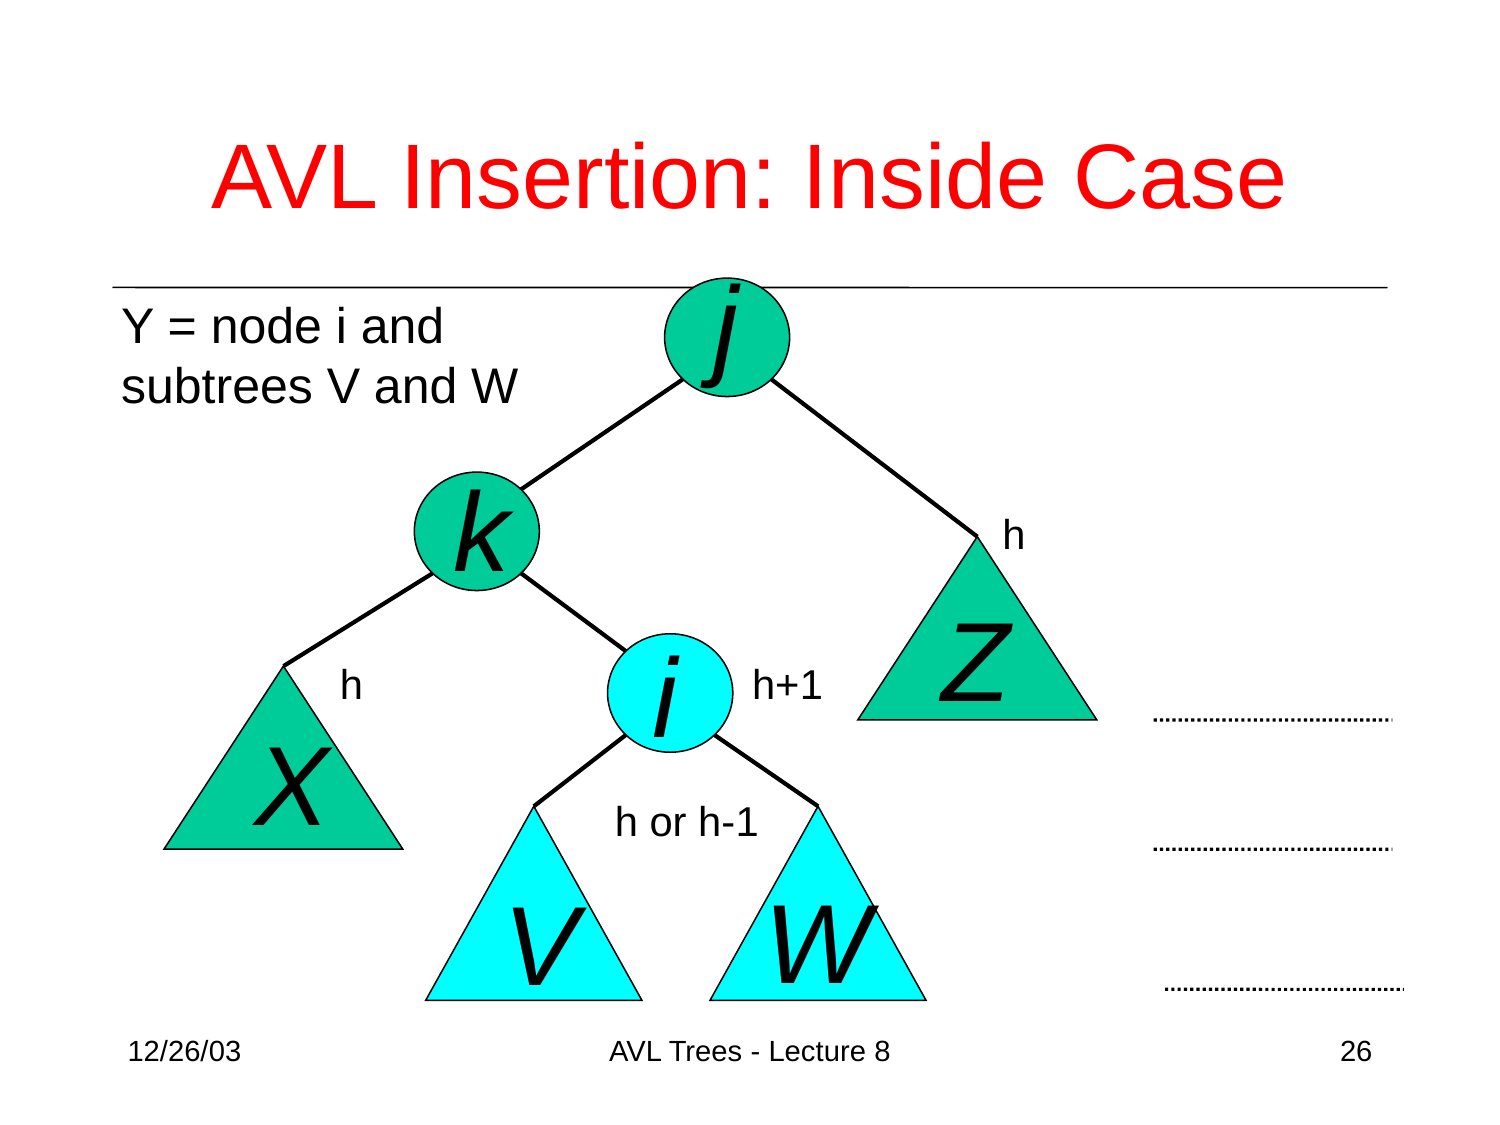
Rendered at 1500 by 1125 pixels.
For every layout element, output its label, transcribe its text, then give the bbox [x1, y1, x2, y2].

text_box [501, 812, 642, 1001]
text_box [414, 484, 439, 579]
text_box [163, 734, 239, 850]
text_box [948, 541, 1097, 720]
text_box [520, 379, 683, 490]
text_box [664, 284, 698, 390]
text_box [714, 734, 819, 807]
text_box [533, 734, 627, 807]
text_box j [698, 245, 776, 396]
text_box [786, 812, 926, 1001]
text_box [710, 930, 749, 1001]
text_box Z [926, 581, 1003, 732]
footer AVL Trees - Lecture 8 [512, 1024, 988, 1101]
text_box i [638, 617, 715, 768]
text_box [283, 573, 433, 667]
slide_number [112, 1024, 426, 1101]
text_box [258, 672, 309, 705]
text_box Y = node i and subtrees V and W [106, 286, 534, 421]
text_box V [488, 865, 565, 1016]
text_box k [439, 452, 516, 602]
text_box [857, 615, 926, 720]
text_box [776, 300, 790, 375]
text_box [715, 651, 733, 733]
text_box h+1 [737, 650, 839, 715]
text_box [520, 573, 627, 652]
text_box AVL Insertion: Inside Case [109, 106, 1391, 238]
text_box X [239, 705, 317, 855]
text_box W [749, 863, 826, 1013]
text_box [771, 379, 978, 537]
text_box h or h-1 [599, 787, 774, 853]
text_box [317, 717, 403, 850]
text_box h [987, 500, 1041, 565]
text_box [425, 888, 488, 1001]
text_box h [325, 676, 379, 715]
slide_number 26 [1074, 1024, 1388, 1101]
text_box [516, 495, 540, 575]
text_box [607, 642, 638, 744]
